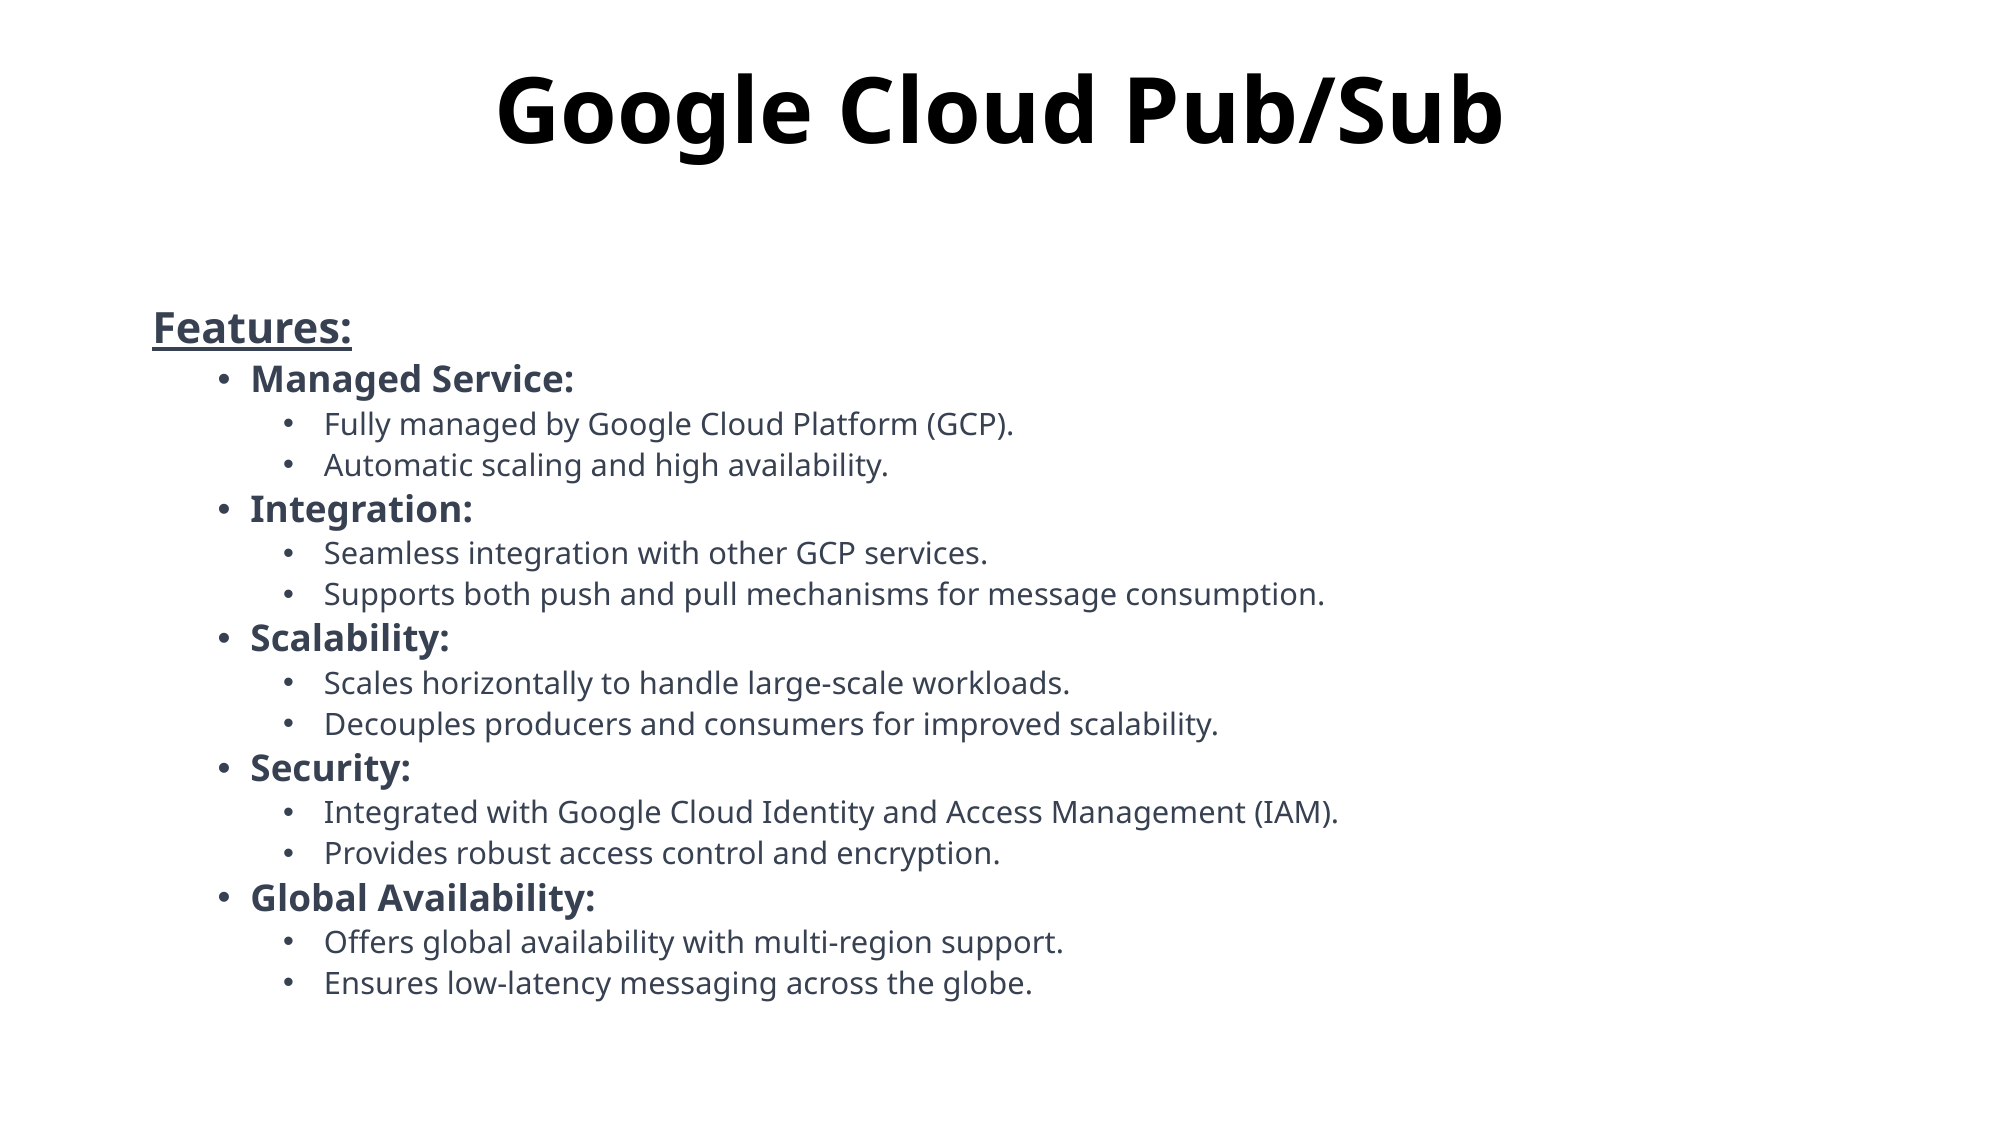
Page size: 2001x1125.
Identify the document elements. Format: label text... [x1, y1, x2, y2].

title Google Cloud Pub/Sub [137, 59, 1863, 278]
list Features: Managed Service: Fully managed by Google Cloud Platform (GCP). Automatic scaling and high availability. Integration: Seamless integration with other GCP services. Supports both push and pull mechanisms for message consumption. Scalability: Scales horizontally to handle large-scale workloads. Decouples producers and consumers for improved scalability. Security: Integrated with Google Cloud Identity and Access Management (IAM). Provides robust access control and encryption. Global Availability: Offers global availability with multi-region support. Ensures low-latency messaging across the globe. [137, 299, 1863, 1014]
